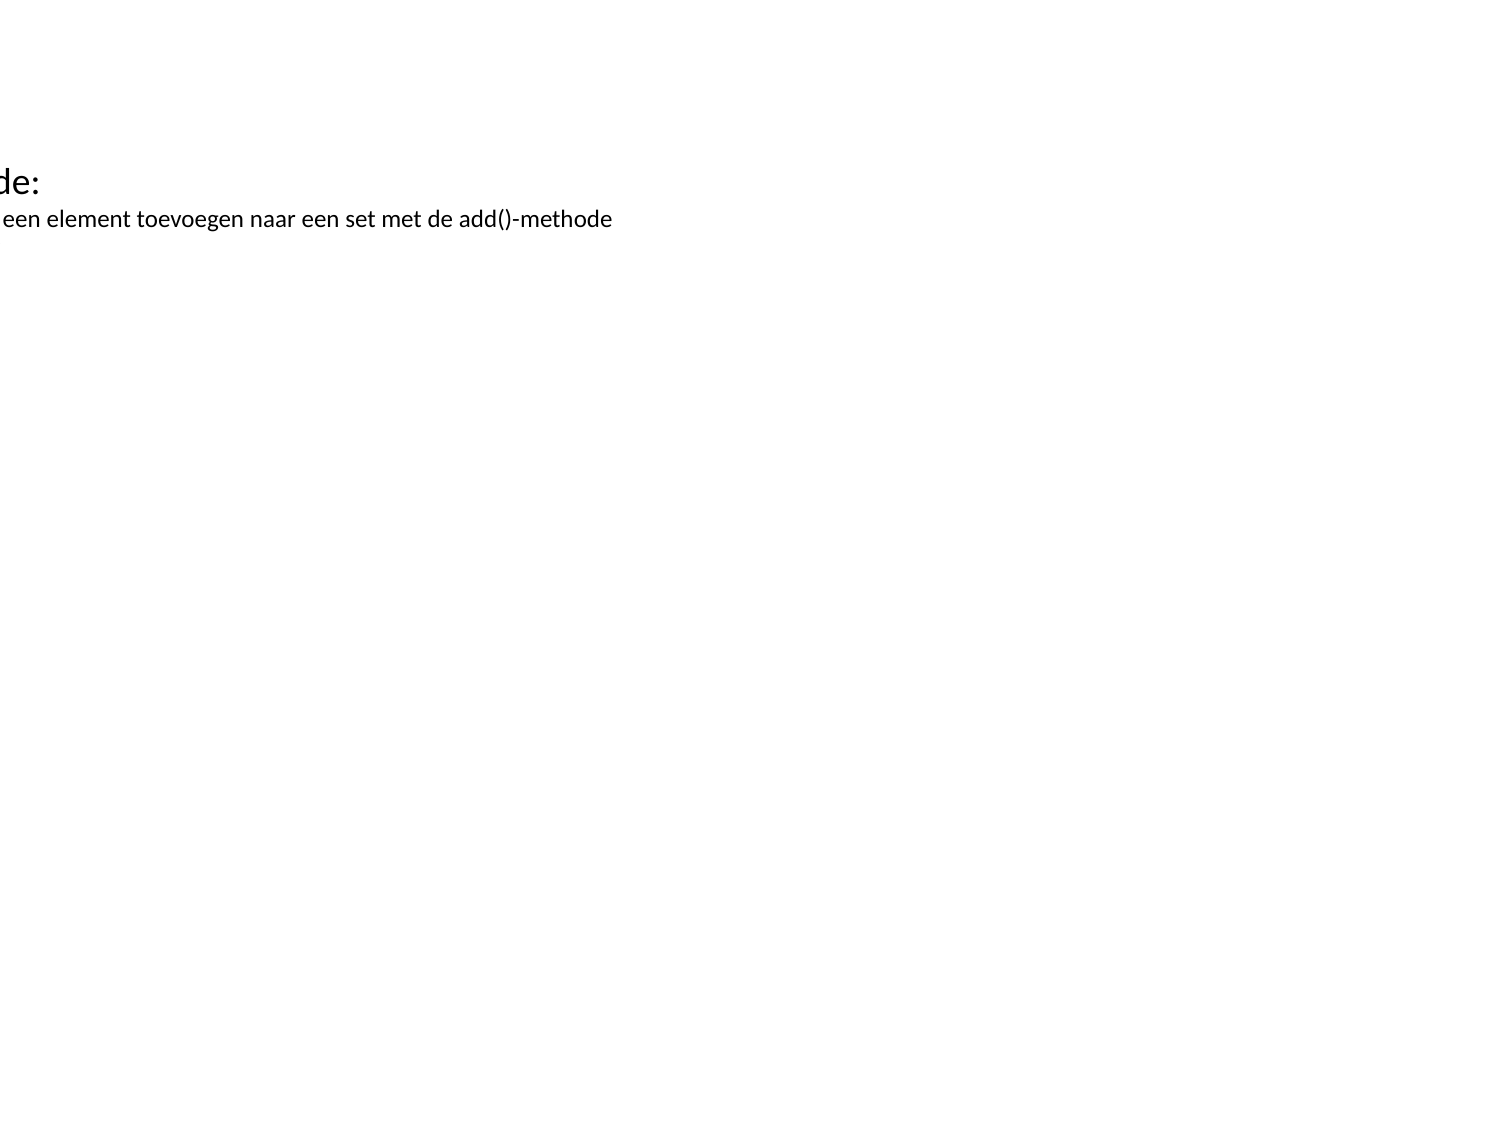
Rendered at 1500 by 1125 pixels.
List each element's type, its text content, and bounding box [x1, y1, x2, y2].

text_box Python Code: ``` # We kunnen een element toevoegen naar een set met de add()-methode `````` x.add(1) ``` [0, 149, 630, 300]
